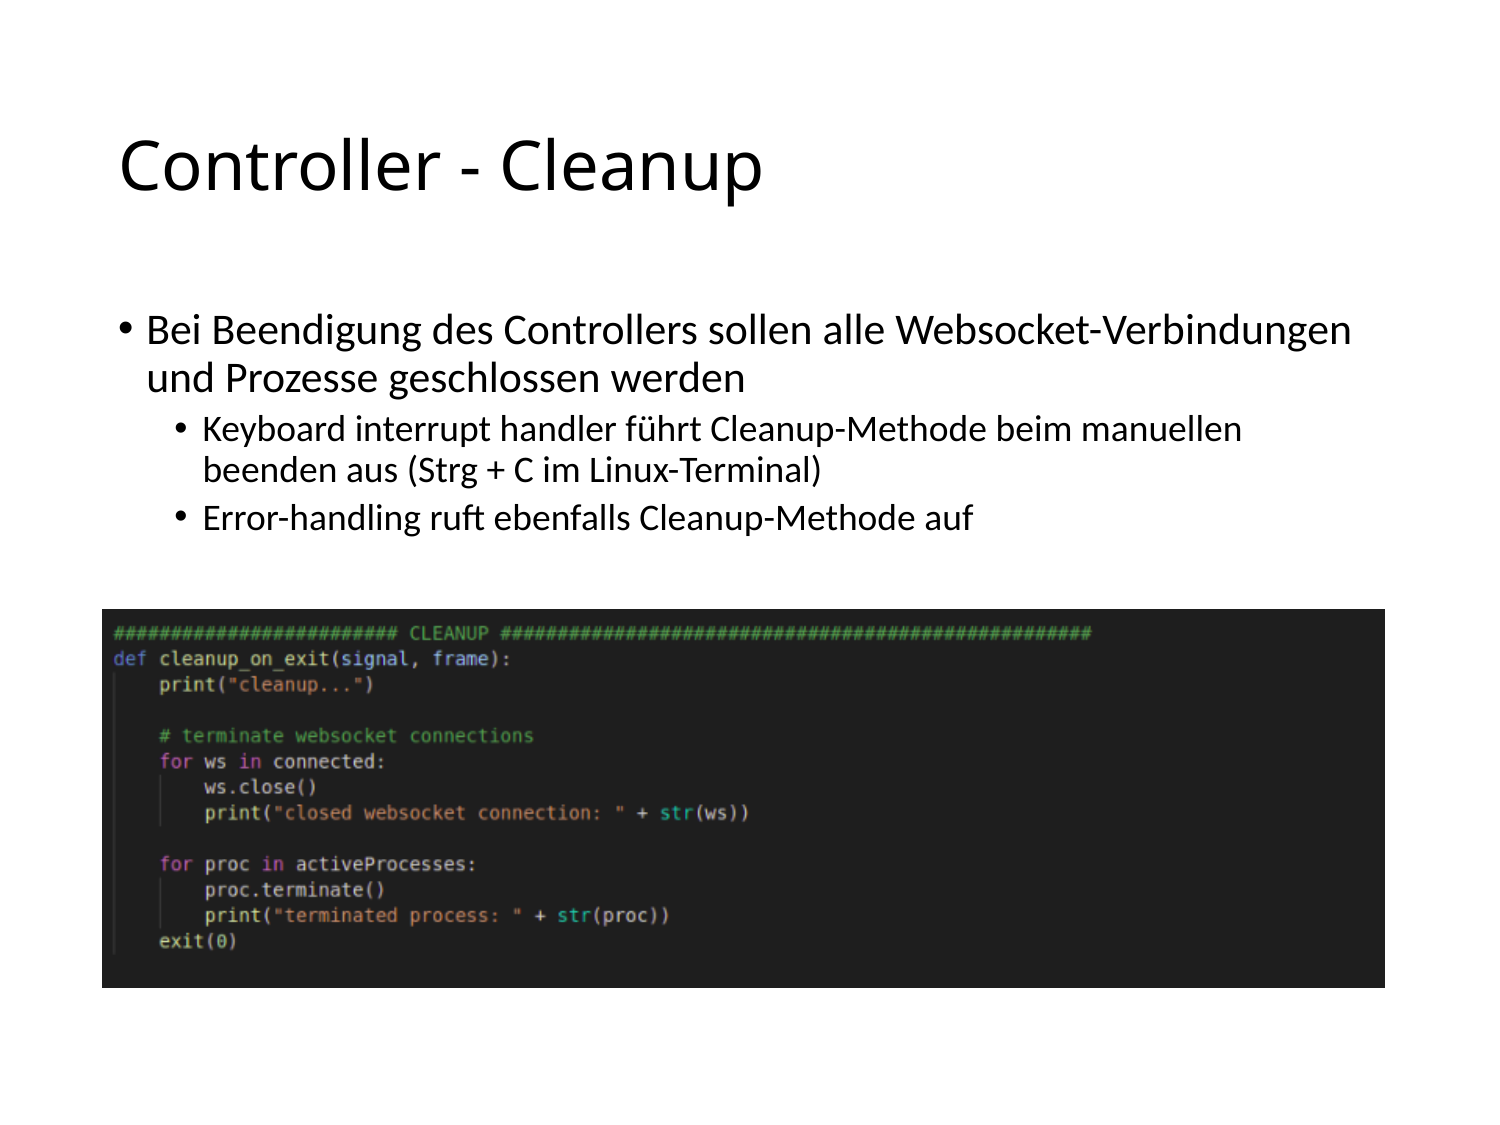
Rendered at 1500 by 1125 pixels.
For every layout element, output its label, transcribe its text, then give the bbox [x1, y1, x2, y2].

list Bei Beendigung des Controllers sollen alle Websocket-Verbindungen und Prozesse geschlossen werden Keyboard interrupt handler führt Cleanup-Methode beim manuellen beenden aus (Strg + C im Linux-Terminal) Error-handling ruft ebenfalls Cleanup-Methode auf [103, 299, 1397, 1014]
picture [102, 609, 1385, 988]
title Controller - Cleanup [103, 59, 1397, 278]
